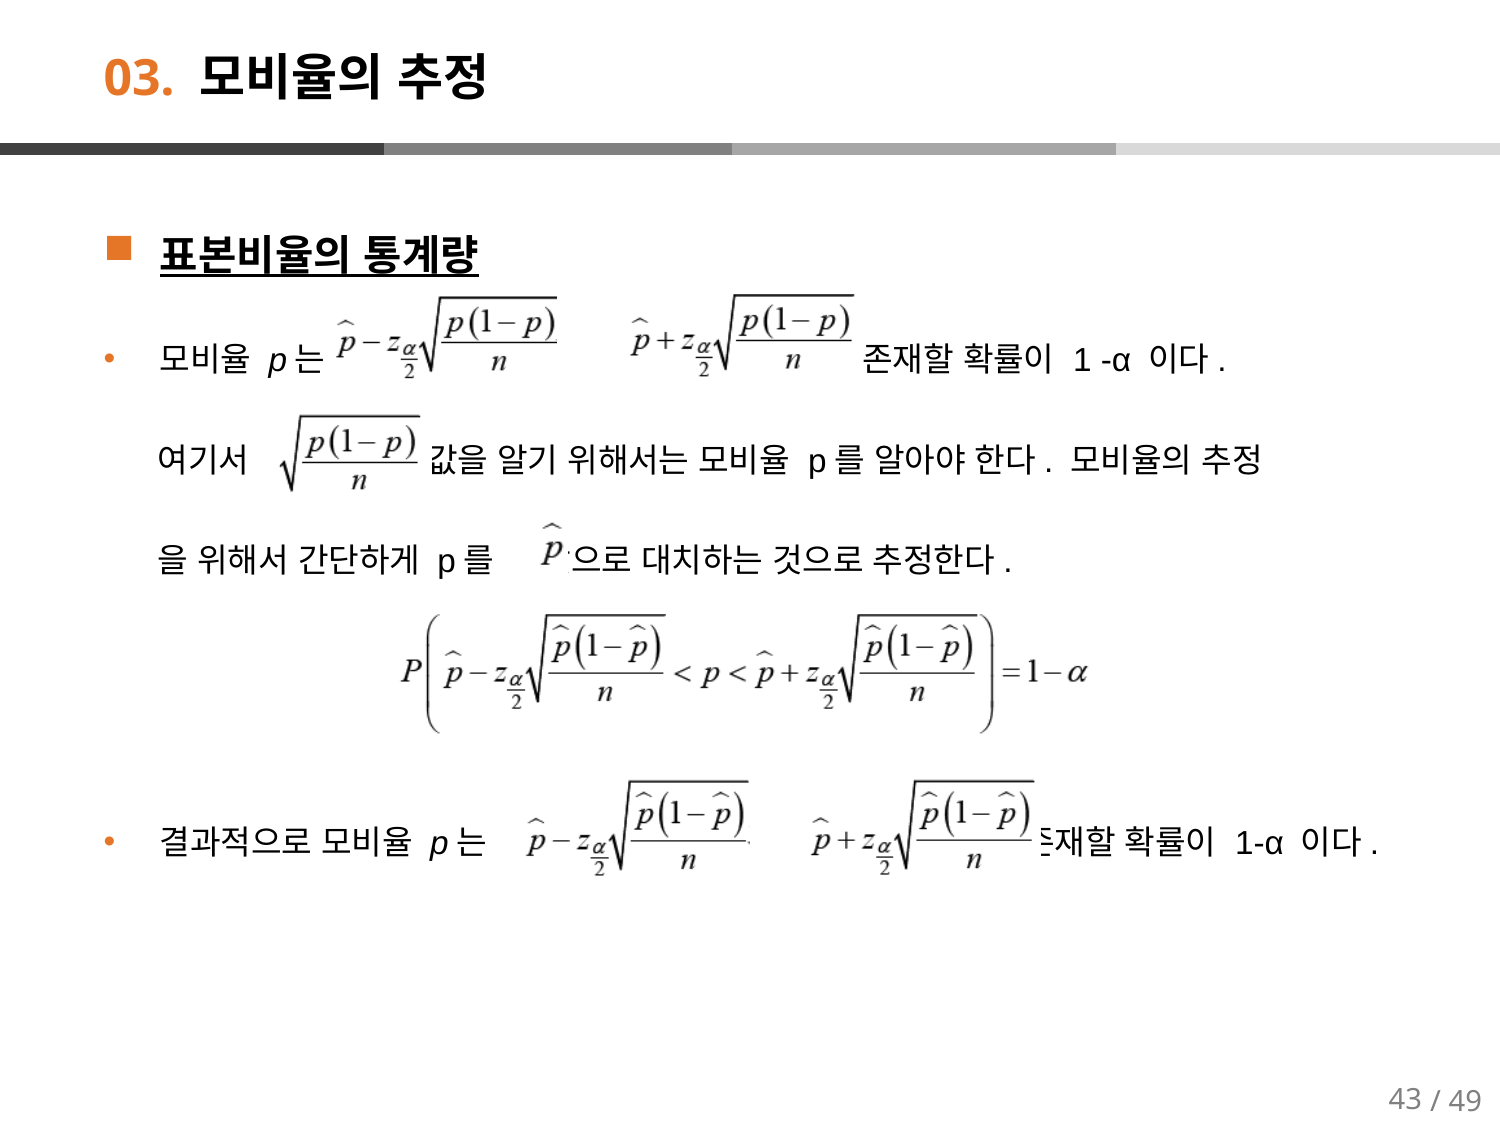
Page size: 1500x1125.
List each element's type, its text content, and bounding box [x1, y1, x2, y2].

list 표본비율의 통계량 [88, 196, 1436, 386]
picture [627, 280, 857, 383]
picture [336, 284, 557, 387]
picture [517, 771, 751, 894]
picture [537, 513, 568, 578]
text_box 모비율 p는 와 사이에 존재할 확률이 1 -α 이다. 여기서 의 값을 알기 위해서는 모비율 p를 알아야 한다. 모비율의 추정 을 위해서 간단하게 p를 값으로 대치하는 것으로 추정한다. 결과적으로 모비율 p는 과 사이에 존재할 확률이 1-α 이다. [88, 290, 1412, 480]
picture [808, 776, 1041, 894]
title 03. 모비율의 추정 [88, 30, 1211, 121]
picture [395, 603, 1105, 740]
picture [274, 407, 432, 496]
